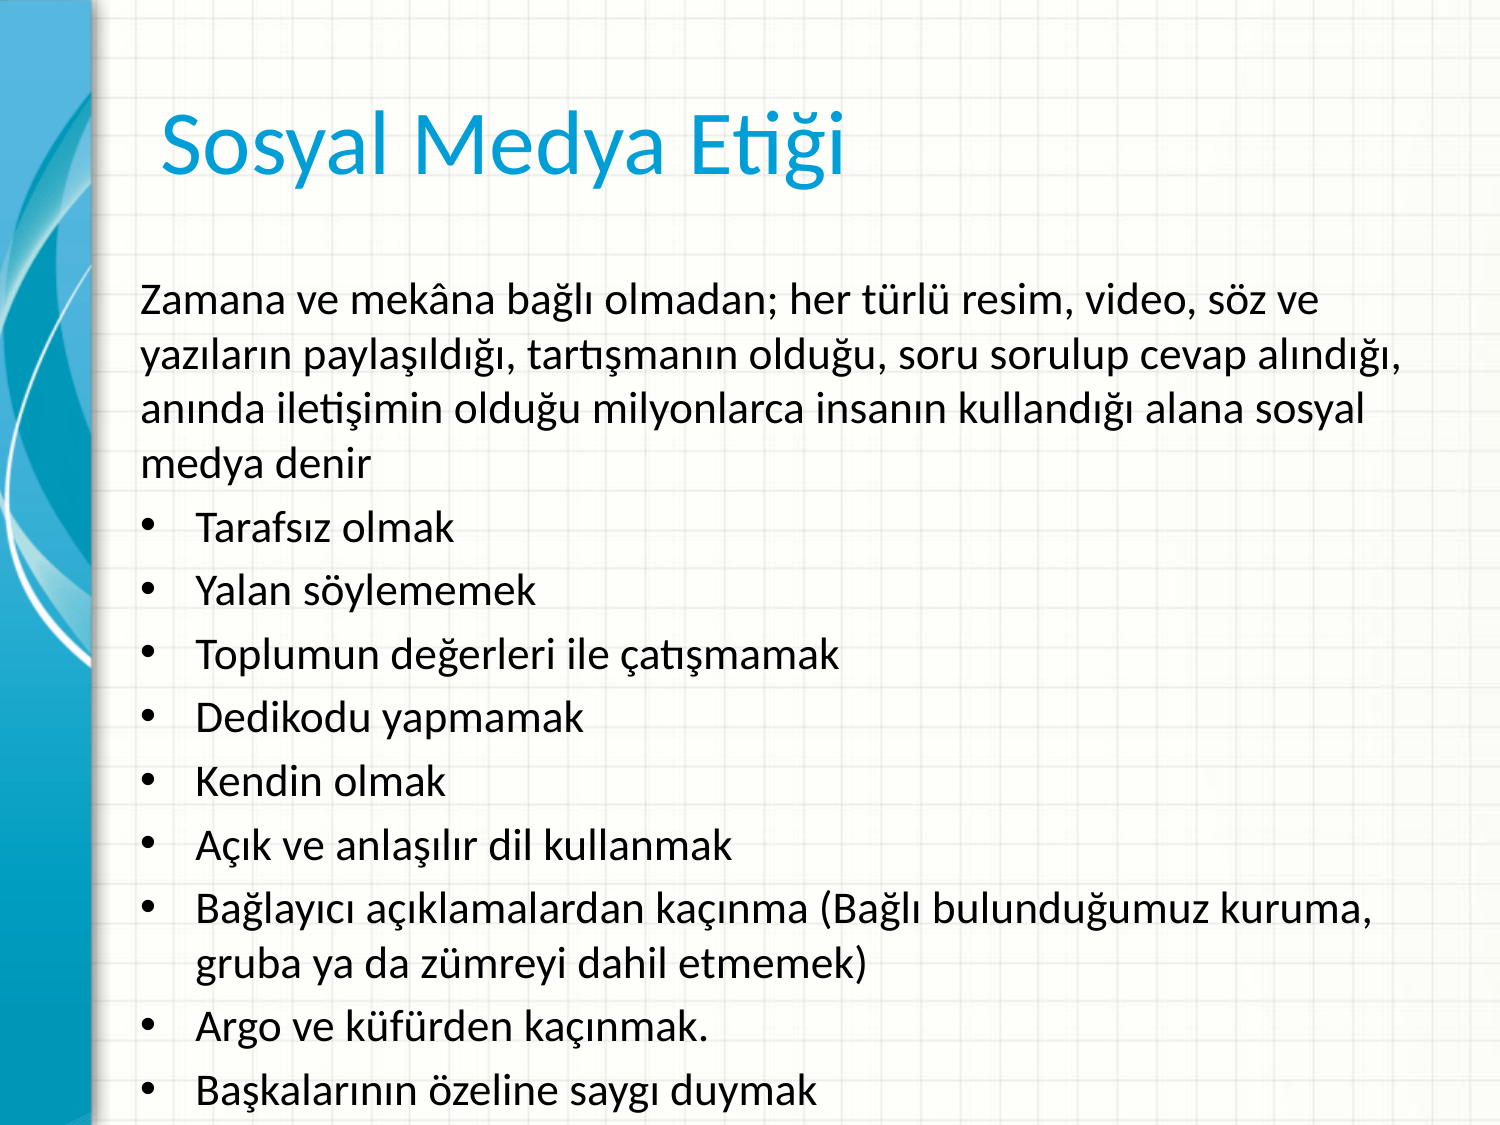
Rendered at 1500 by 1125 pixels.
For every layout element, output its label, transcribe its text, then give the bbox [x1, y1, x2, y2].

title Sosyal Medya Etiği [125, 44, 1450, 232]
list Zamana ve mekâna bağlı olmadan; her türlü resim, video, söz ve yazıların paylaşıldığı, tartışmanın olduğu, soru sorulup cevap alındığı, anında iletişimin olduğu milyonlarca insanın kullandığı alana sosyal medya denir Tarafsız olmak Yalan söylememek Toplumun değerleri ile çatışmamak Dedikodu yapmamak Kendin olmak Açık ve anlaşılır dil kullanmak Bağlayıcı açıklamalardan kaçınma (Bağlı bulunduğumuz kuruma, gruba ya da zümreyi dahil etmemek) Argo ve küfürden kaçınmak. Başkalarının özeline saygı duymak [125, 261, 1450, 1125]
picture [0, 0, 1500, 1125]
